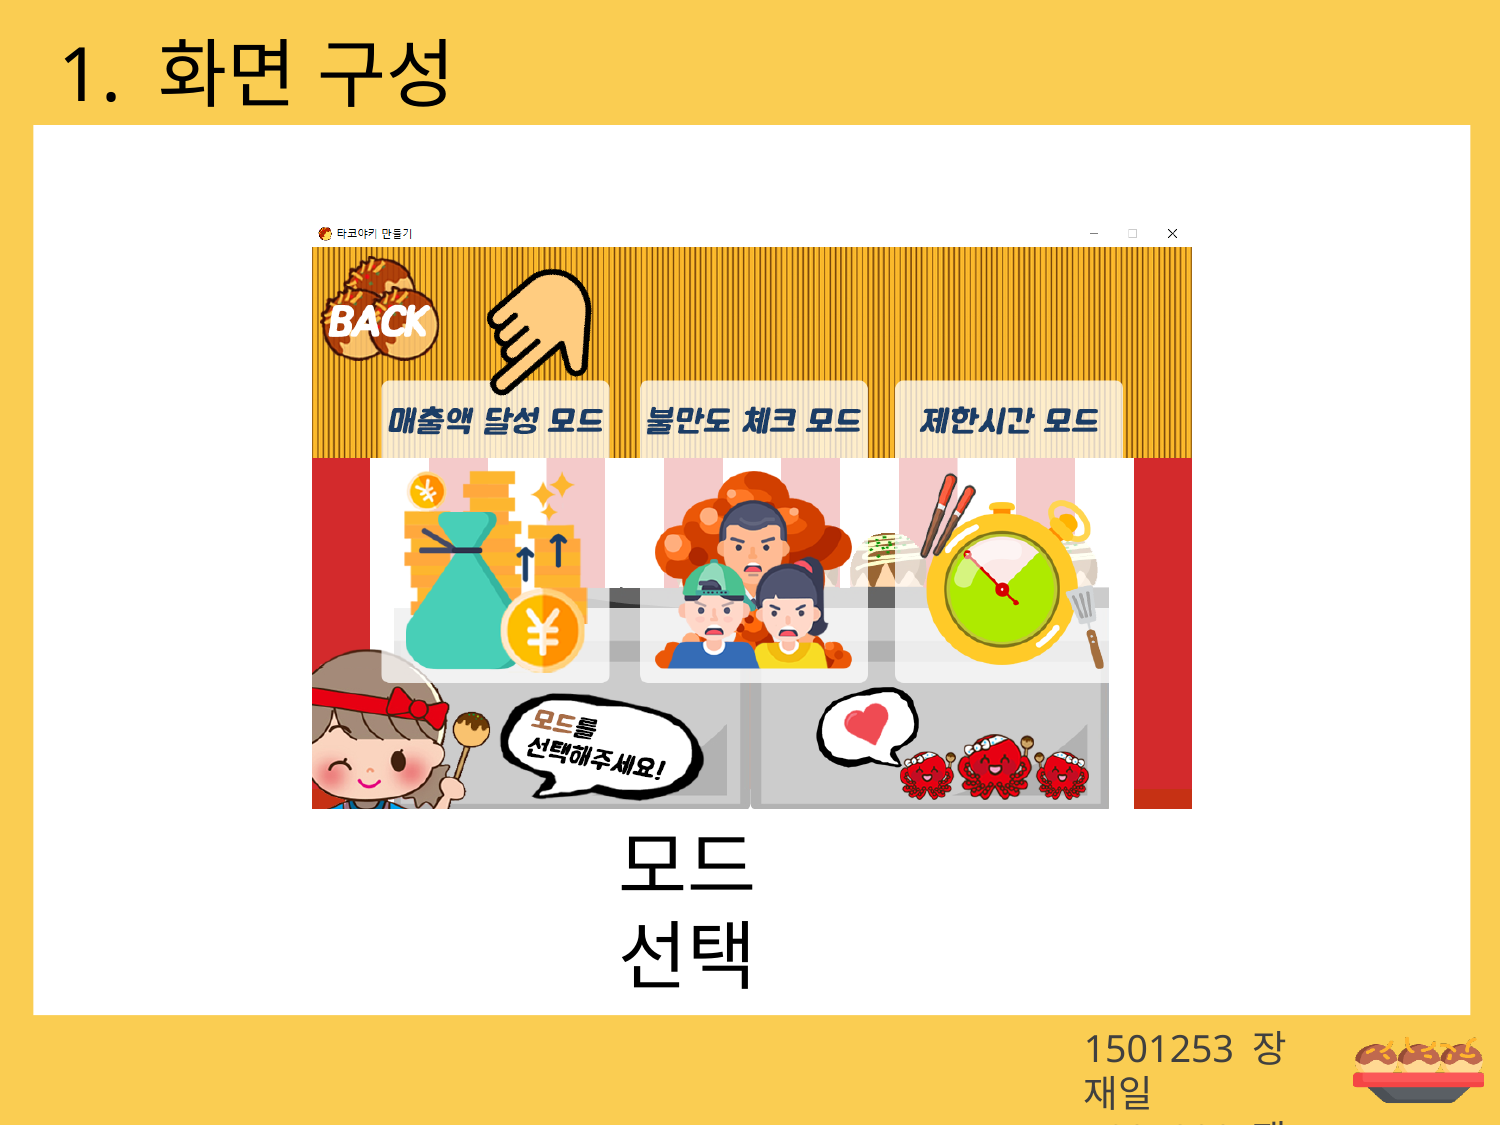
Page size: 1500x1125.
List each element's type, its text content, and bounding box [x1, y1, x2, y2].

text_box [1068, 1017, 1484, 1125]
picture [312, 221, 1192, 809]
text_box 모드 선택 [603, 818, 897, 1006]
text_box 1. 화면 구성 [43, 19, 523, 124]
text_box [31, 123, 1473, 1017]
